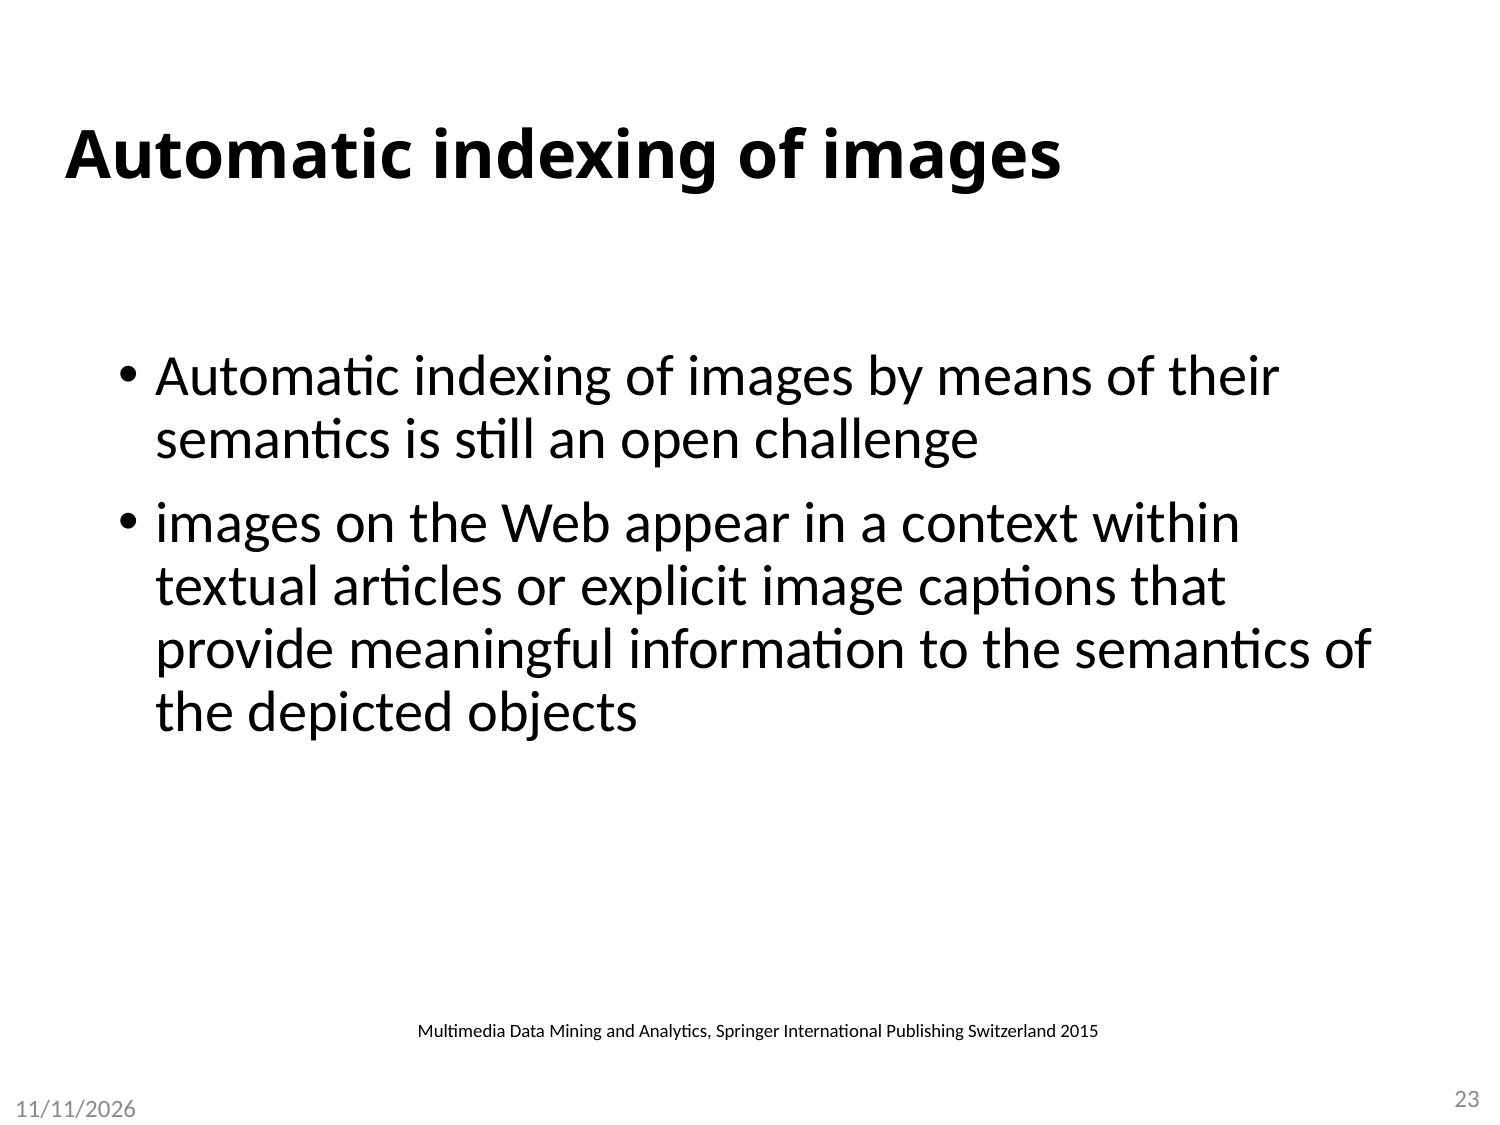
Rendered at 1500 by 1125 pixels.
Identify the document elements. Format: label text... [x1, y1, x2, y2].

list Automatic indexing of images by means of their semantics is still an open challenge images on the Web appear in a context within textual articles or explicit image captions that provide meaningful information to the semantics of the depicted objects [103, 337, 1397, 1011]
text_box Multimedia Data Mining and Analytics, Springer International Publishing Switzerland 2015 [103, 1011, 1413, 1049]
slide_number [0, 1089, 338, 1125]
title Automatic indexing of images [50, 105, 1344, 209]
slide_number 23 [1157, 1080, 1495, 1116]
